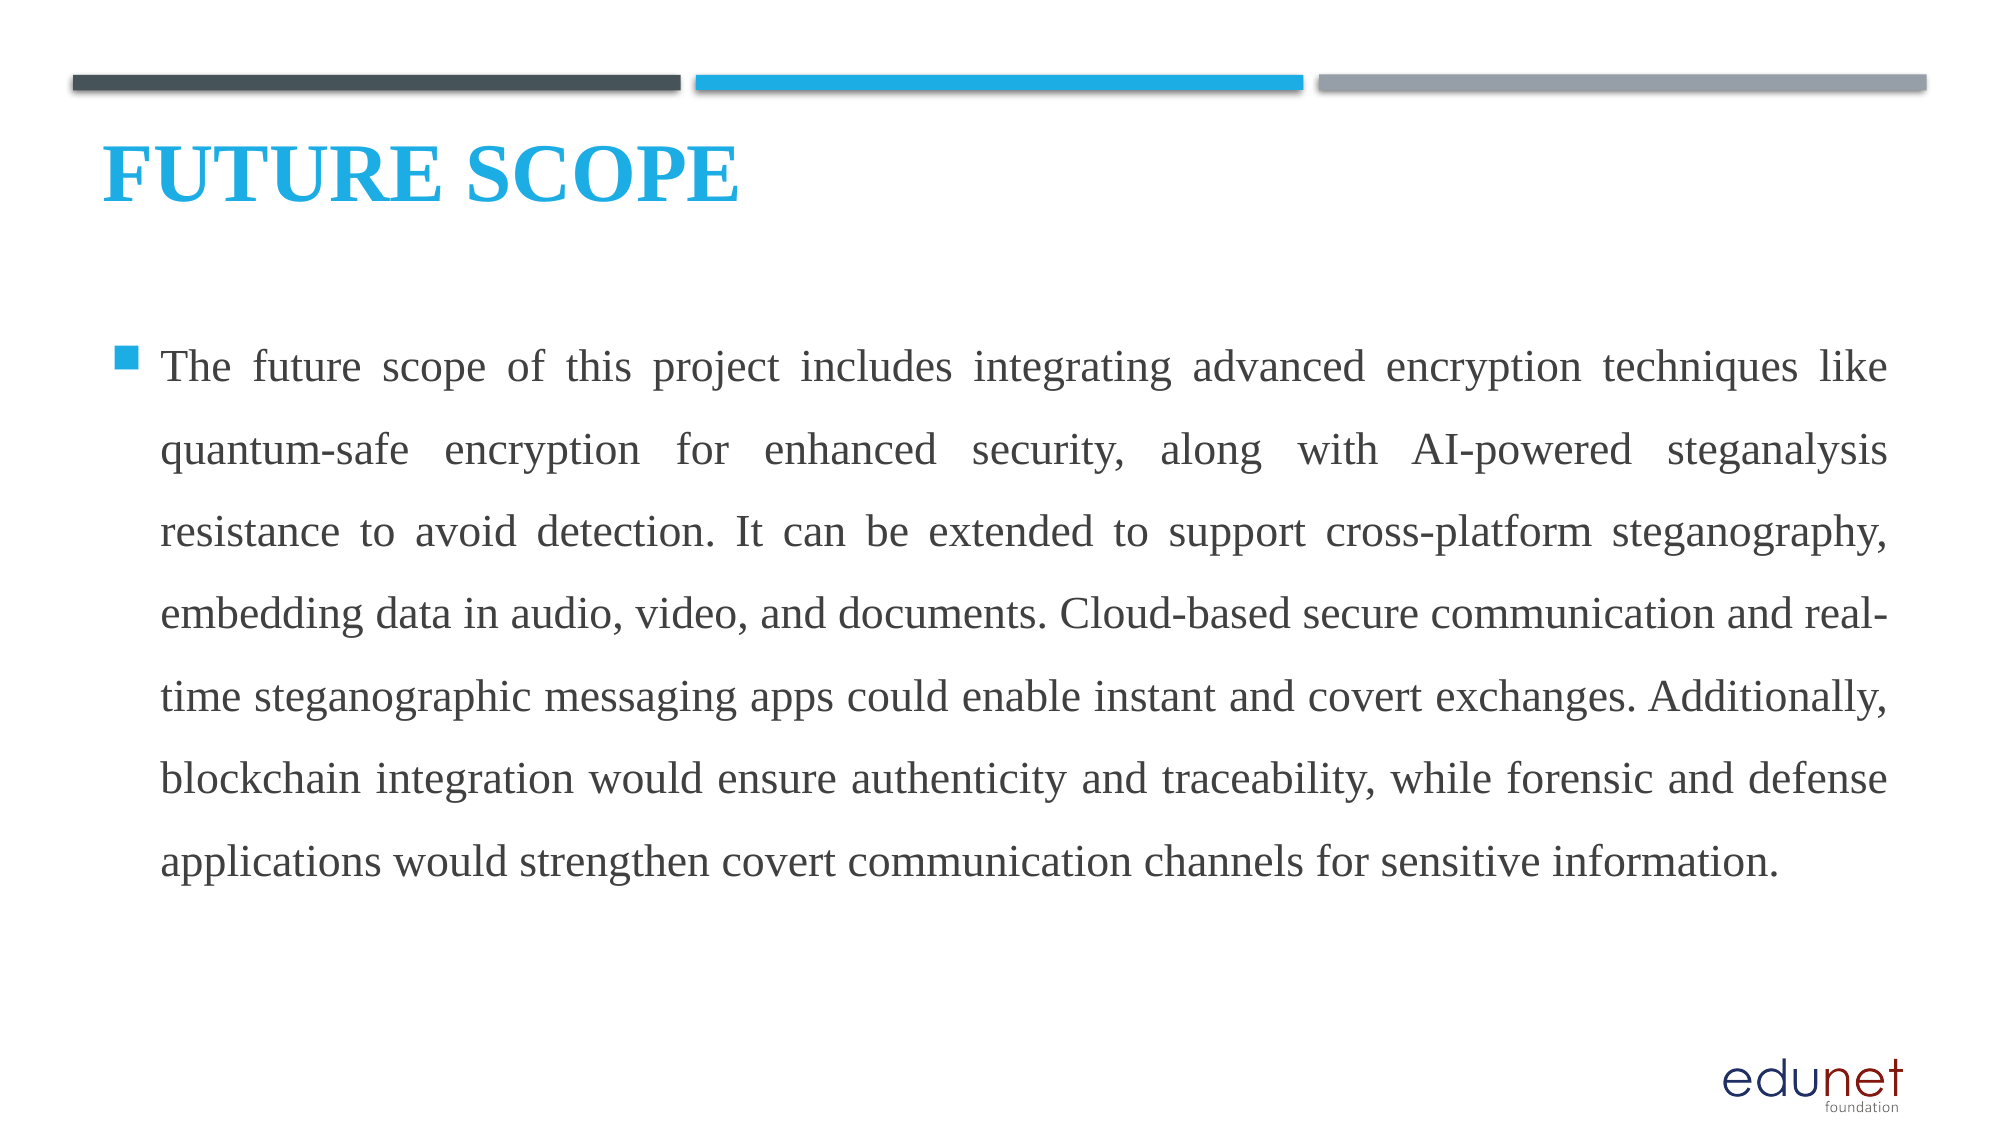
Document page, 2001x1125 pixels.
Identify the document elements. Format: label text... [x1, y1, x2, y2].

text_box Future scope [87, 138, 1898, 226]
list The future scope of this project includes integrating advanced encryption techniques like quantum-safe encryption for enhanced security, along with AI-powered steganalysis resistance to avoid detection. It can be extended to support cross-platform steganography, embedding data in audio, video, and documents. Cloud-based secure communication and real-time steganographic messaging apps could enable instant and covert exchanges. Additionally, blockchain integration would ensure authenticity and traceability, while forensic and defense applications would strengthen covert communication channels for sensitive information. [95, 213, 1905, 981]
picture [1719, 1056, 1905, 1116]
